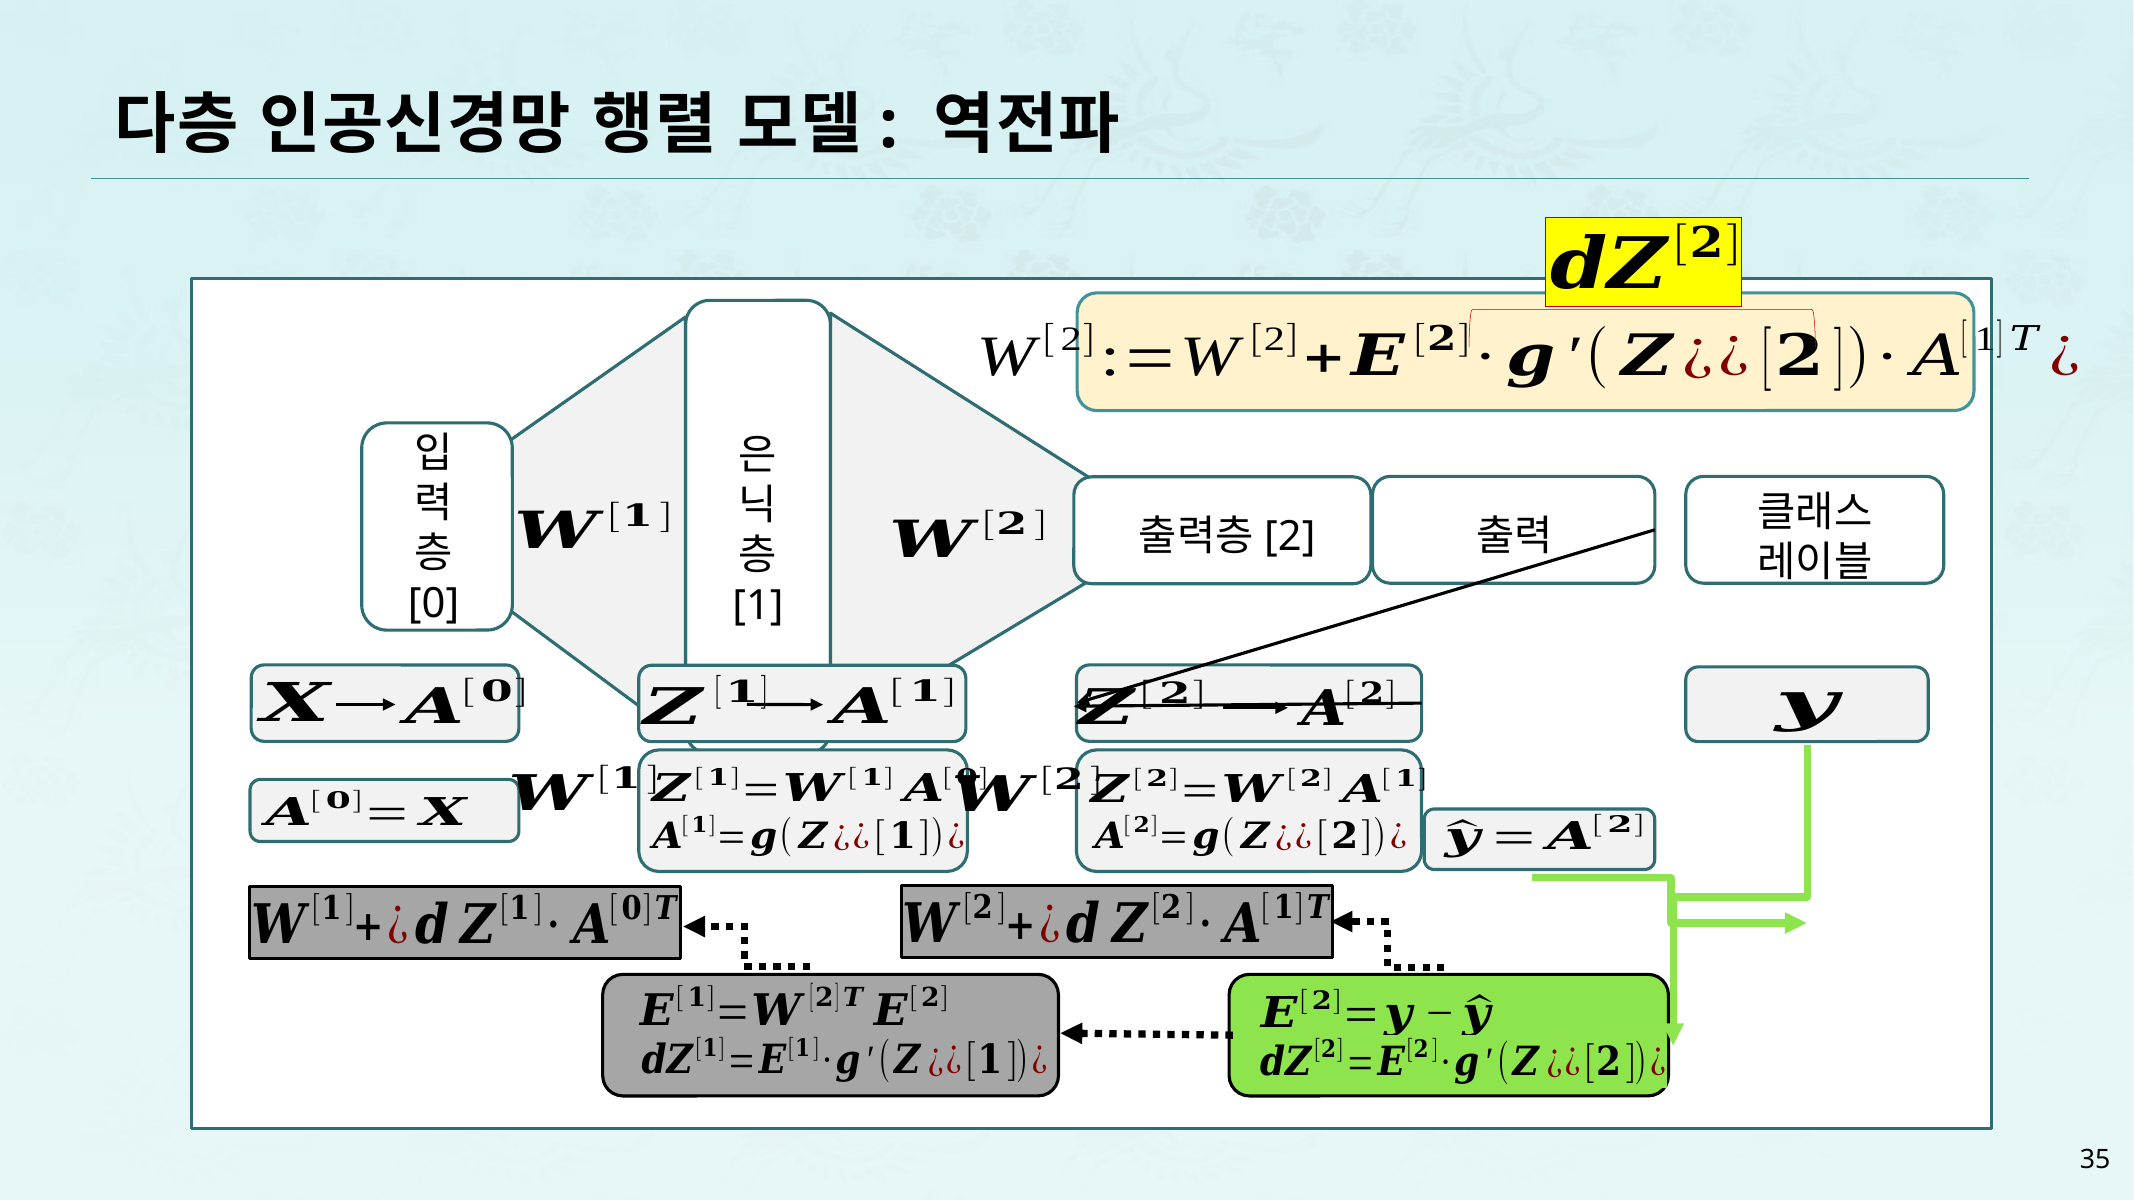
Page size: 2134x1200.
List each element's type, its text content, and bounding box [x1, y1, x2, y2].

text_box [191, 278, 1992, 1129]
slide_number 35 [1937, 1128, 2125, 1193]
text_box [1592, 829, 1890, 965]
title 다층 인공신경망 행렬 모델: 역전파 [99, 62, 2029, 179]
